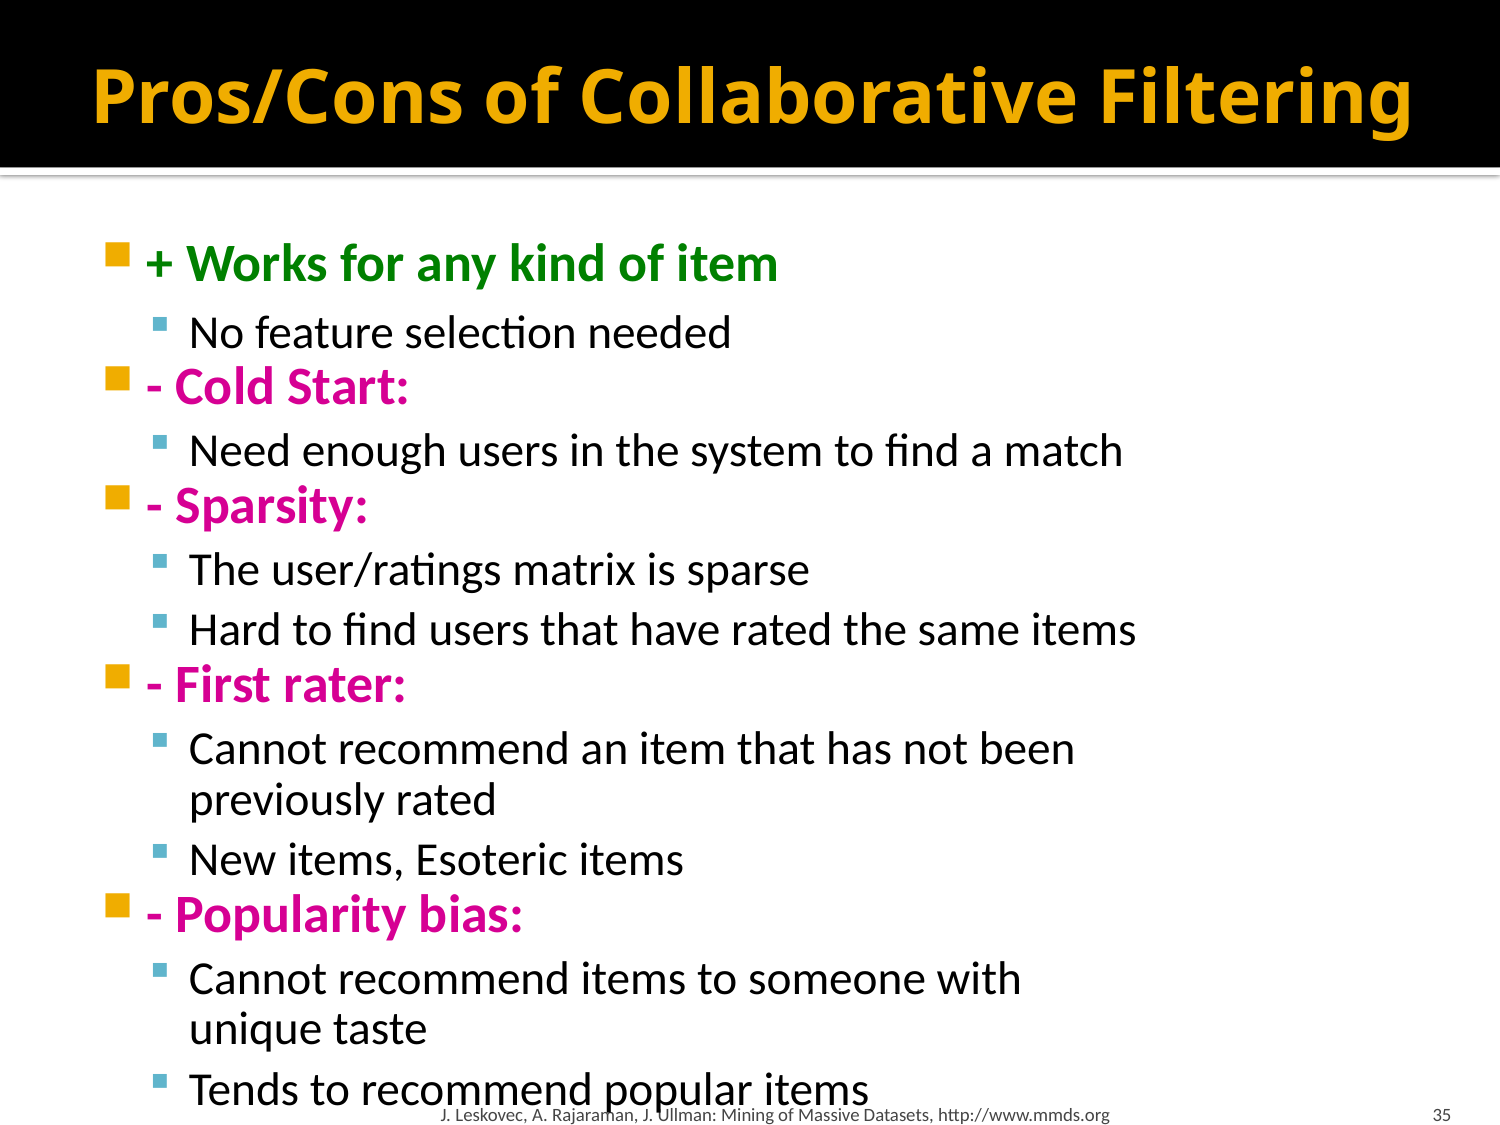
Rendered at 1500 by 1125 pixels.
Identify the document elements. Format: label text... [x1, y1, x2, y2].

slide_number 35 [1345, 1080, 1467, 1125]
footer J. Leskovec, A. Rajaraman, J. Ullman: Mining of Massive Datasets, http://www.mmds.org [433, 1080, 1337, 1125]
title Pros/Cons of Collaborative Filtering [75, 12, 1425, 175]
list + Works for any kind of item No feature selection needed - Cold Start: Need enough users in the system to find a match - Sparsity: The user/ratings matrix is sparse Hard to find users that have rated the same items - First rater: Cannot recommend an item that has not been previously rated New items, Esoteric items - Popularity bias: Cannot recommend items to someone with unique taste Tends to recommend popular items [75, 212, 1475, 1125]
